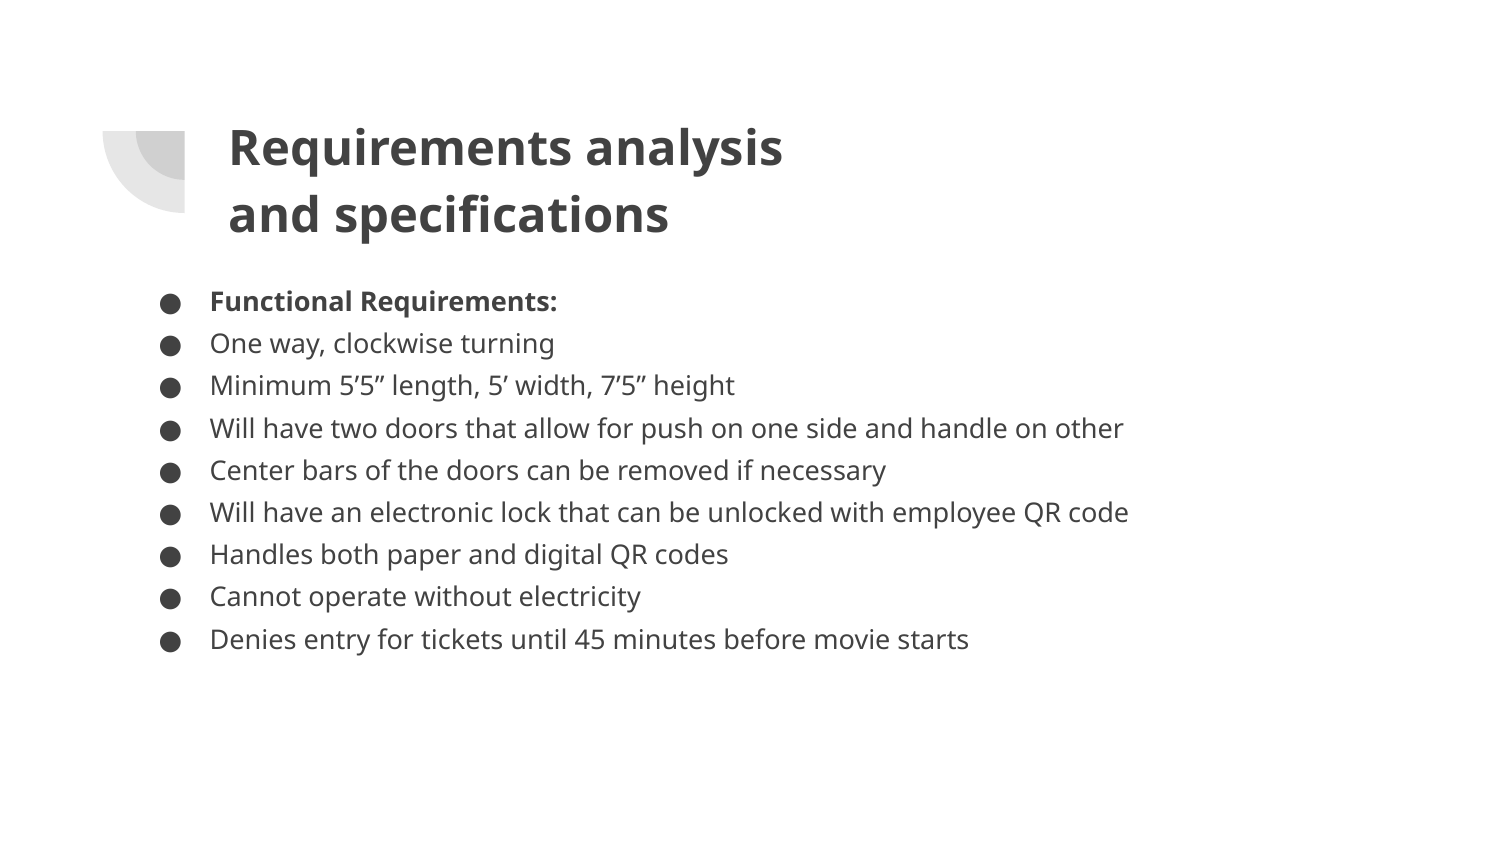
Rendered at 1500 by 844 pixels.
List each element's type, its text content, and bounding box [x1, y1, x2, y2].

list Functional Requirements: One way, clockwise turning Minimum 5’5” length, 5’ width, 7’5” height Will have two doors that allow for push on one side and handle on other Center bars of the doors can be removed if necessary Will have an electronic lock that can be unlocked with employee QR code Handles both paper and digital QR codes Cannot operate without electricity Denies entry for tickets until 45 minutes before movie starts [119, 262, 1368, 744]
title Requirements analysis and specifications [213, 98, 1368, 262]
